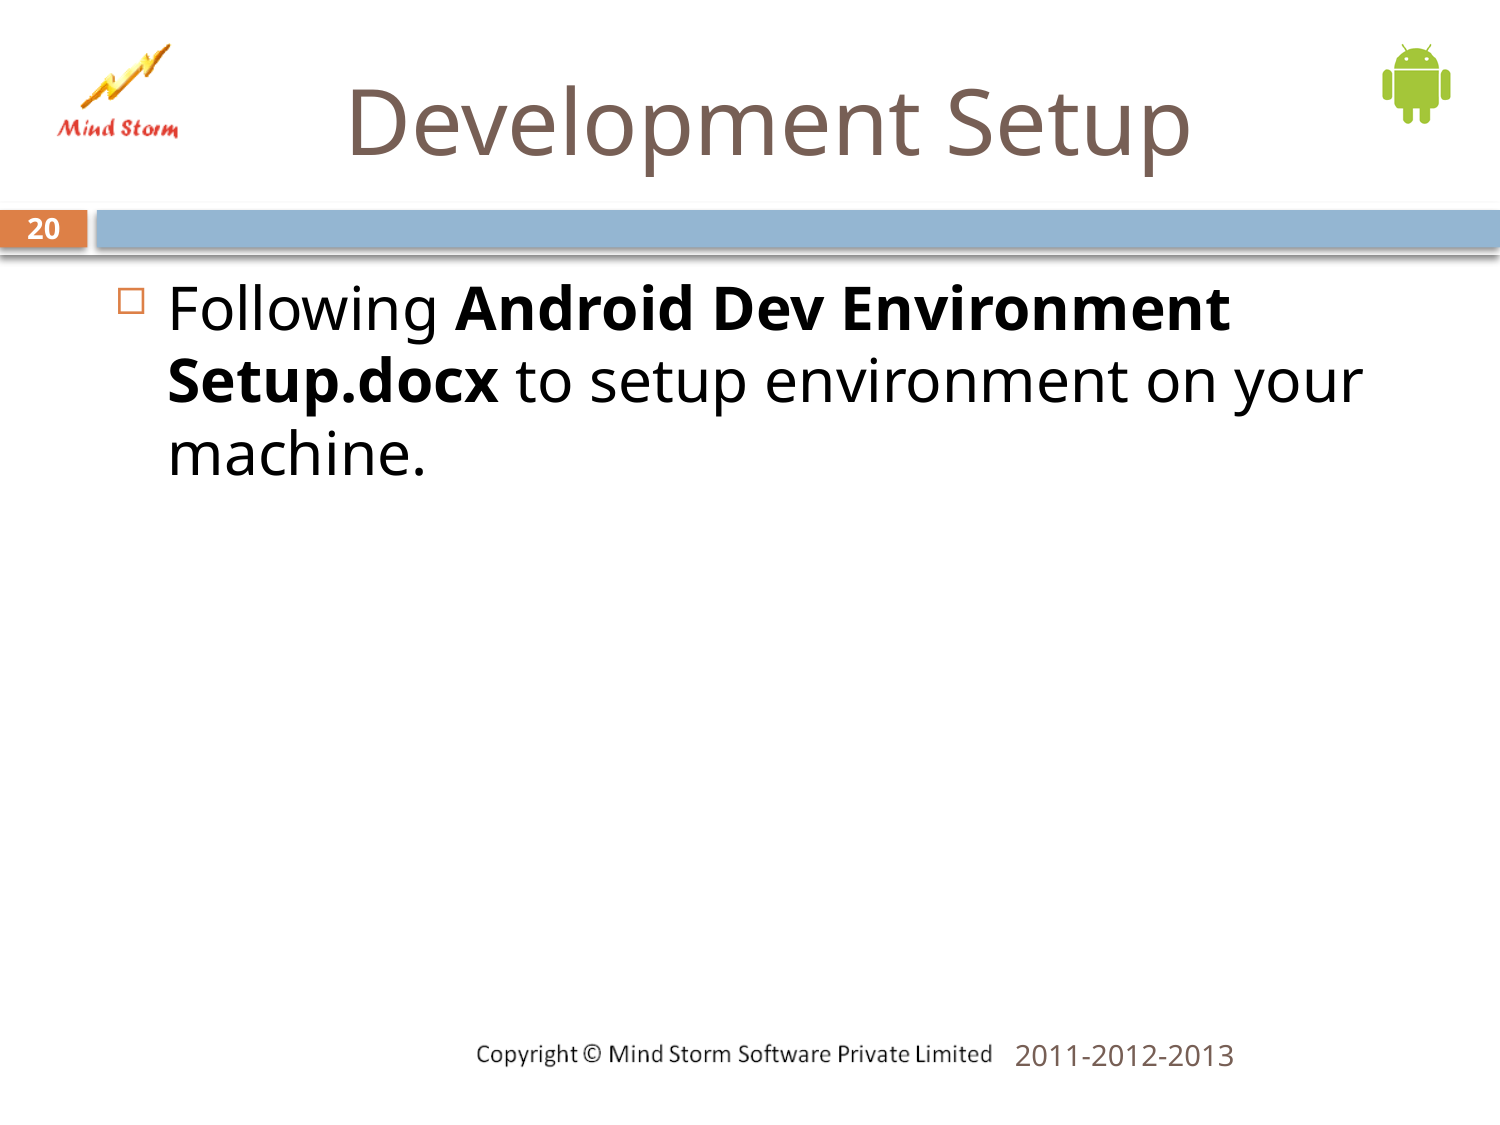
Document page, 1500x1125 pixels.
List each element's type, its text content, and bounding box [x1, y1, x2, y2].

slide_number 20 [0, 209, 88, 250]
list Following Android Dev Environment Setup.docx to setup environment on your machine. [100, 262, 1438, 1000]
slide_number 2011-2012-2013 [999, 1025, 1438, 1085]
picture [474, 1037, 999, 1072]
picture [1438, 37, 1454, 131]
picture [37, 37, 100, 150]
title Development Setup [100, 37, 1438, 200]
